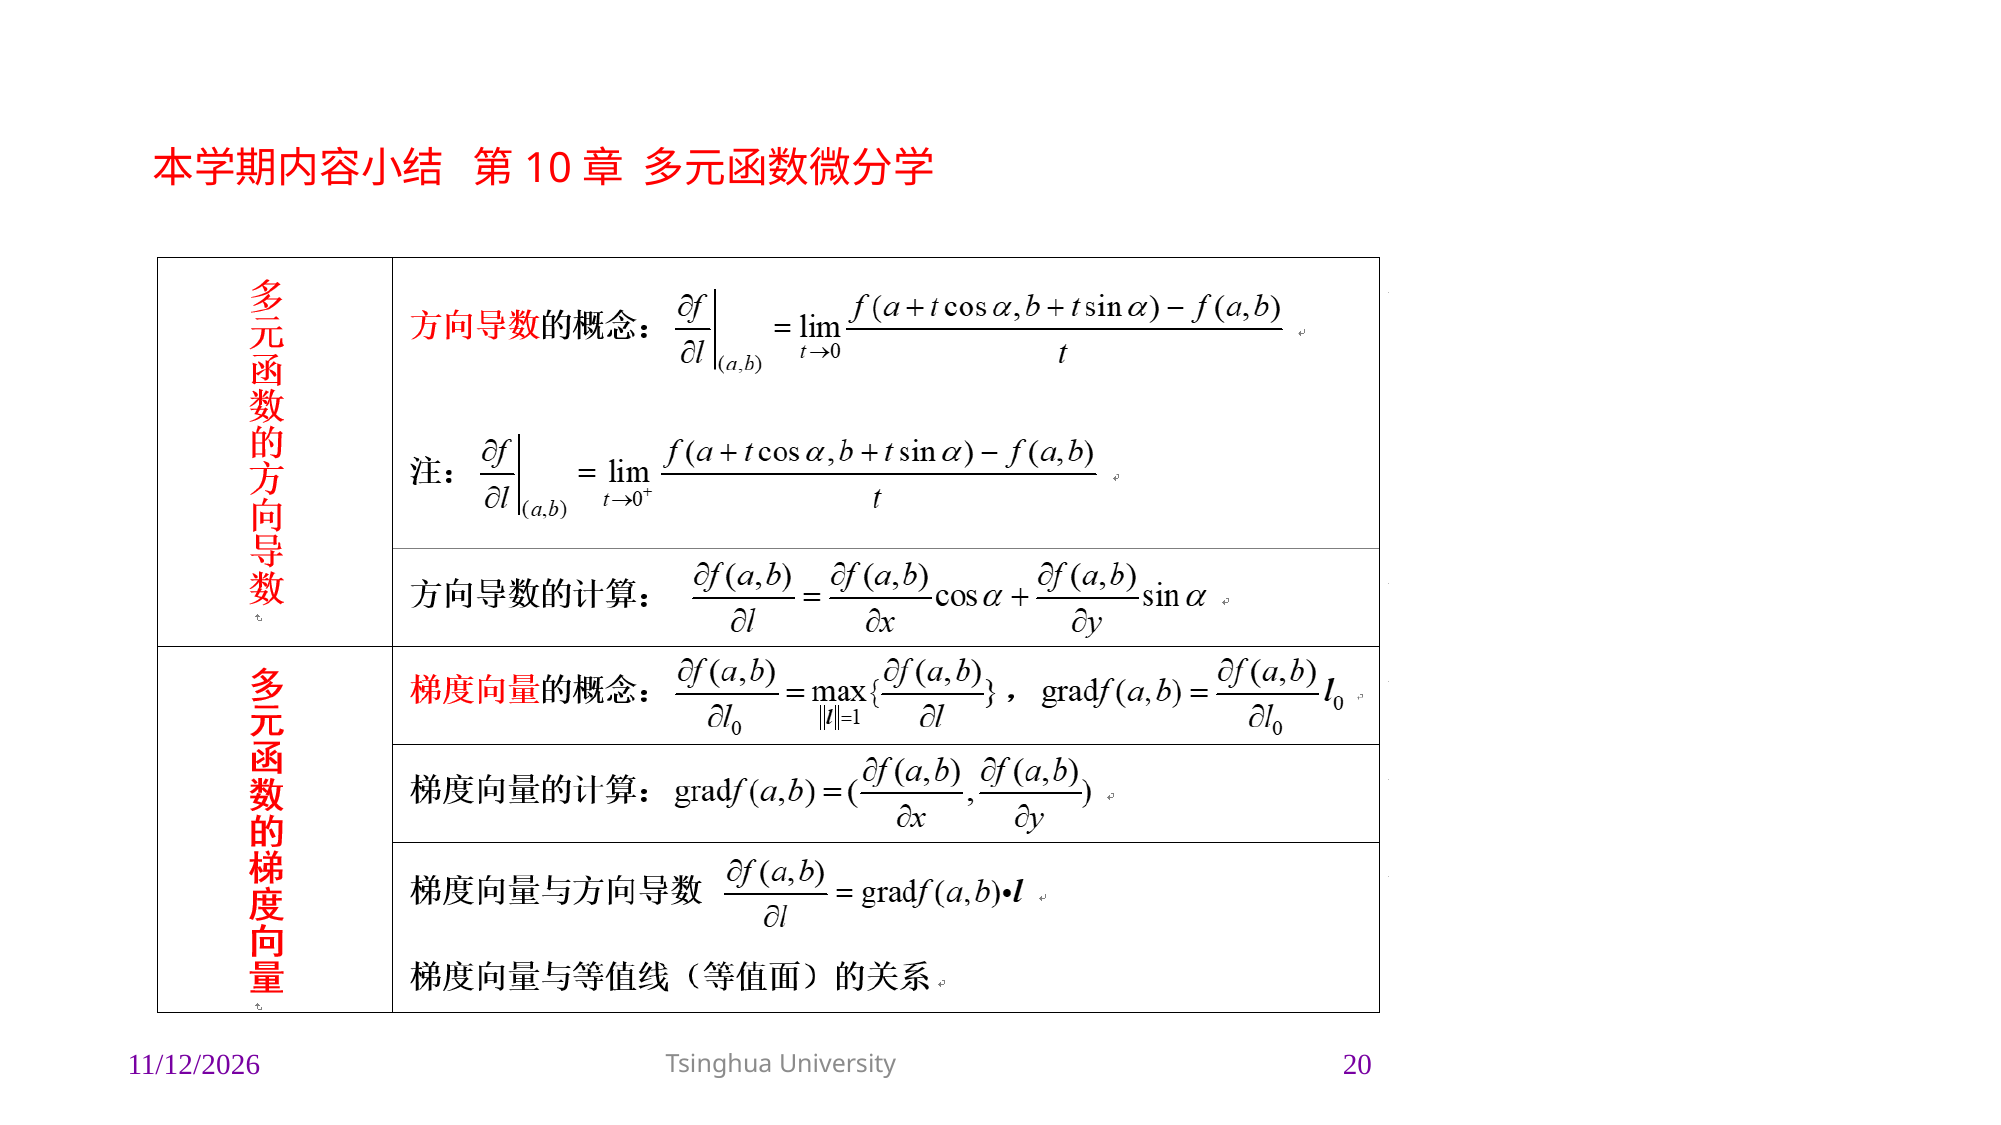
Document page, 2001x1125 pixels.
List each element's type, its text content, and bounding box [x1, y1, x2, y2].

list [149, 250, 1389, 1025]
footer Tsinghua University [425, 1025, 1138, 1100]
title 本学期内容小结 第10章 多元函数微分学 [137, 59, 1863, 278]
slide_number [112, 1025, 375, 1100]
slide_number 20 [1175, 1025, 1388, 1100]
